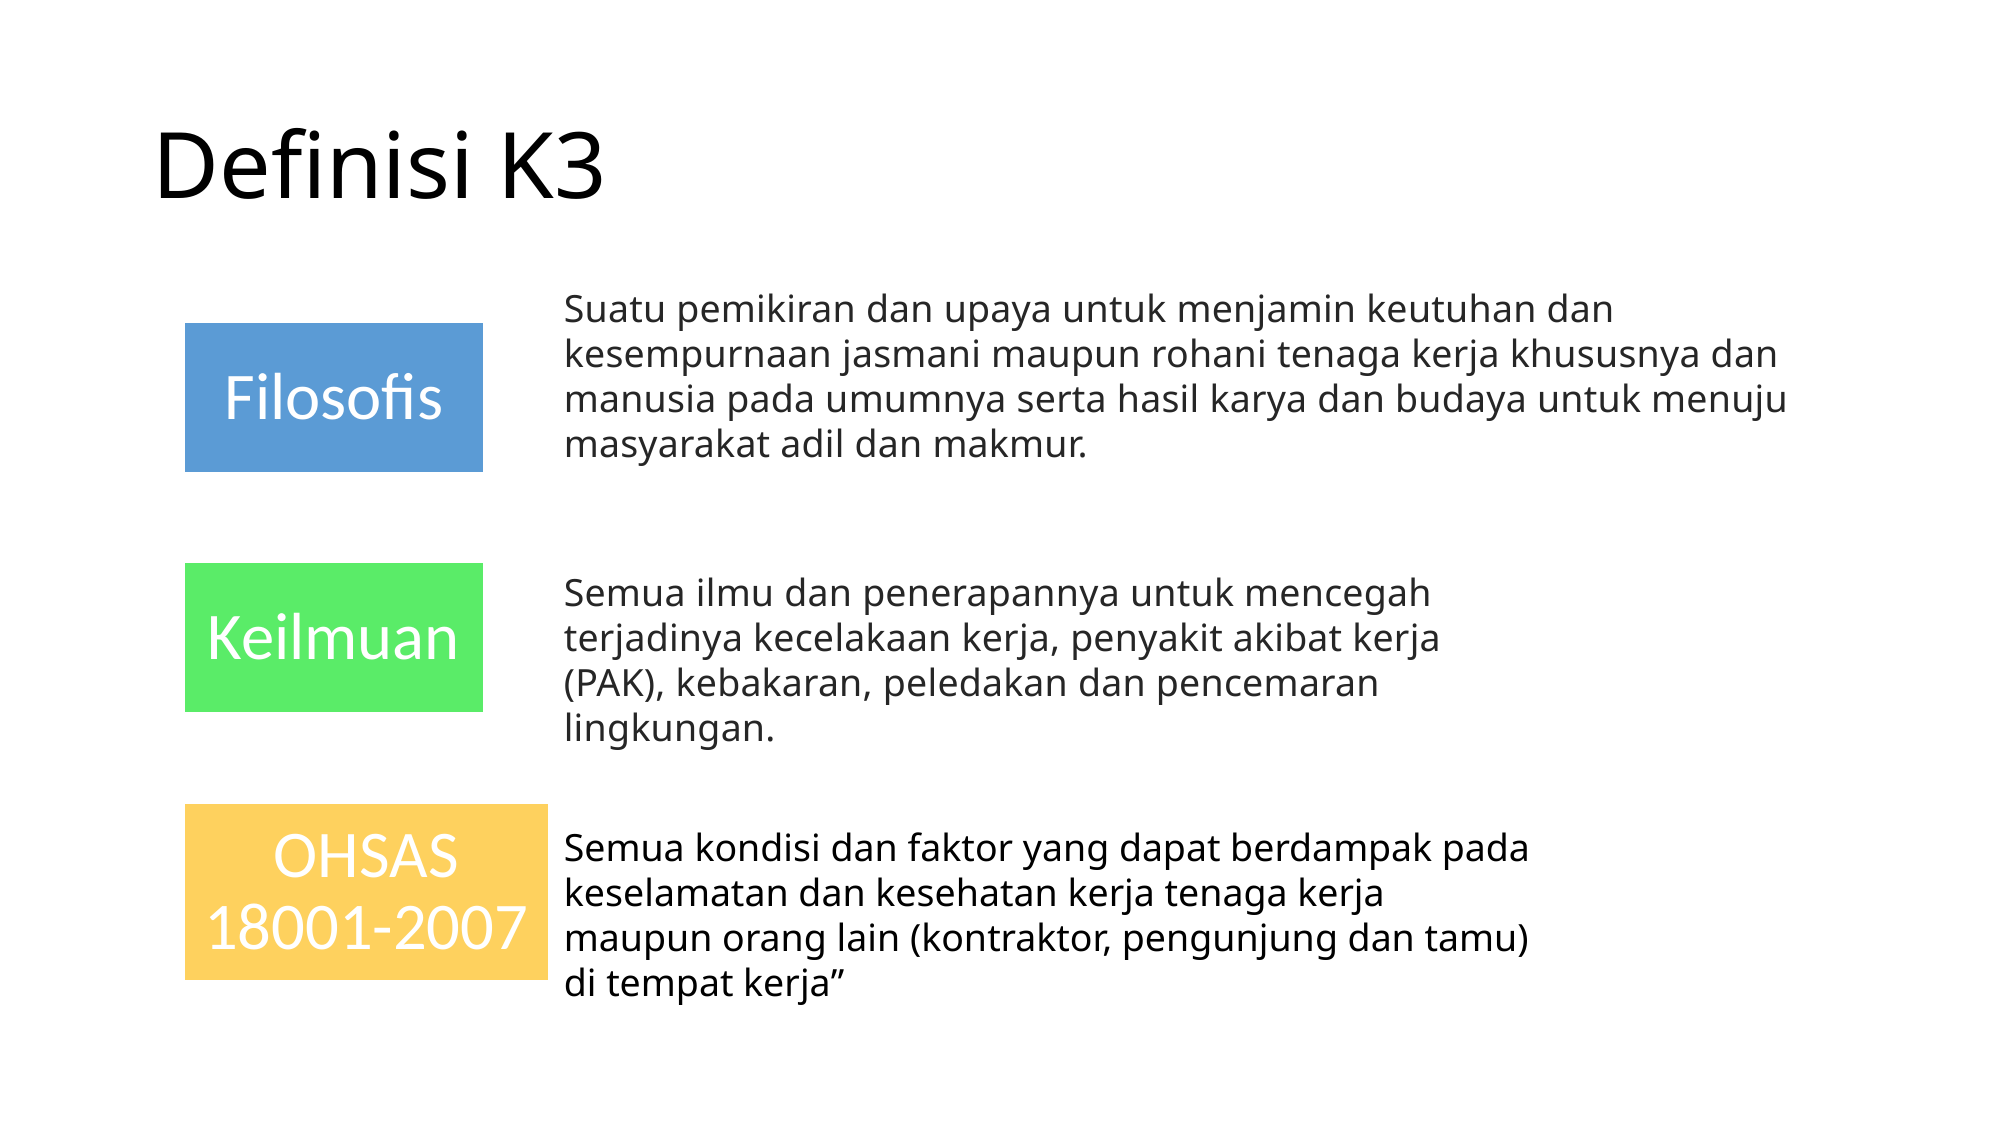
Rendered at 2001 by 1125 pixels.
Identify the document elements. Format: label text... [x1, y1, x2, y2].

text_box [183, 322, 484, 474]
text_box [183, 802, 550, 982]
text_box Suatu pemikiran dan upaya untuk menjamin keutuhan dan kesempurnaan jasmani maupun rohani tenaga kerja khususnya dan manusia pada umumnya serta hasil karya dan budaya untuk menuju masyarakat adil dan makmur. [549, 277, 1817, 472]
text_box Semua kondisi dan faktor yang dapat berdampak pada keselamatan dan kesehatan kerja tenaga kerja maupun orang lain (kontraktor, pengunjung dan tamu) di tempat kerja” [549, 816, 1550, 1012]
text_box Semua ilmu dan penerapannya untuk mencegah terjadinya kecelakaan kerja, penyakit akibat kerja (PAK), kebakaran, peledakan dan pencemaran lingkungan. [549, 562, 1550, 757]
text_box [183, 562, 484, 714]
title Definisi K3 [137, 59, 1863, 278]
